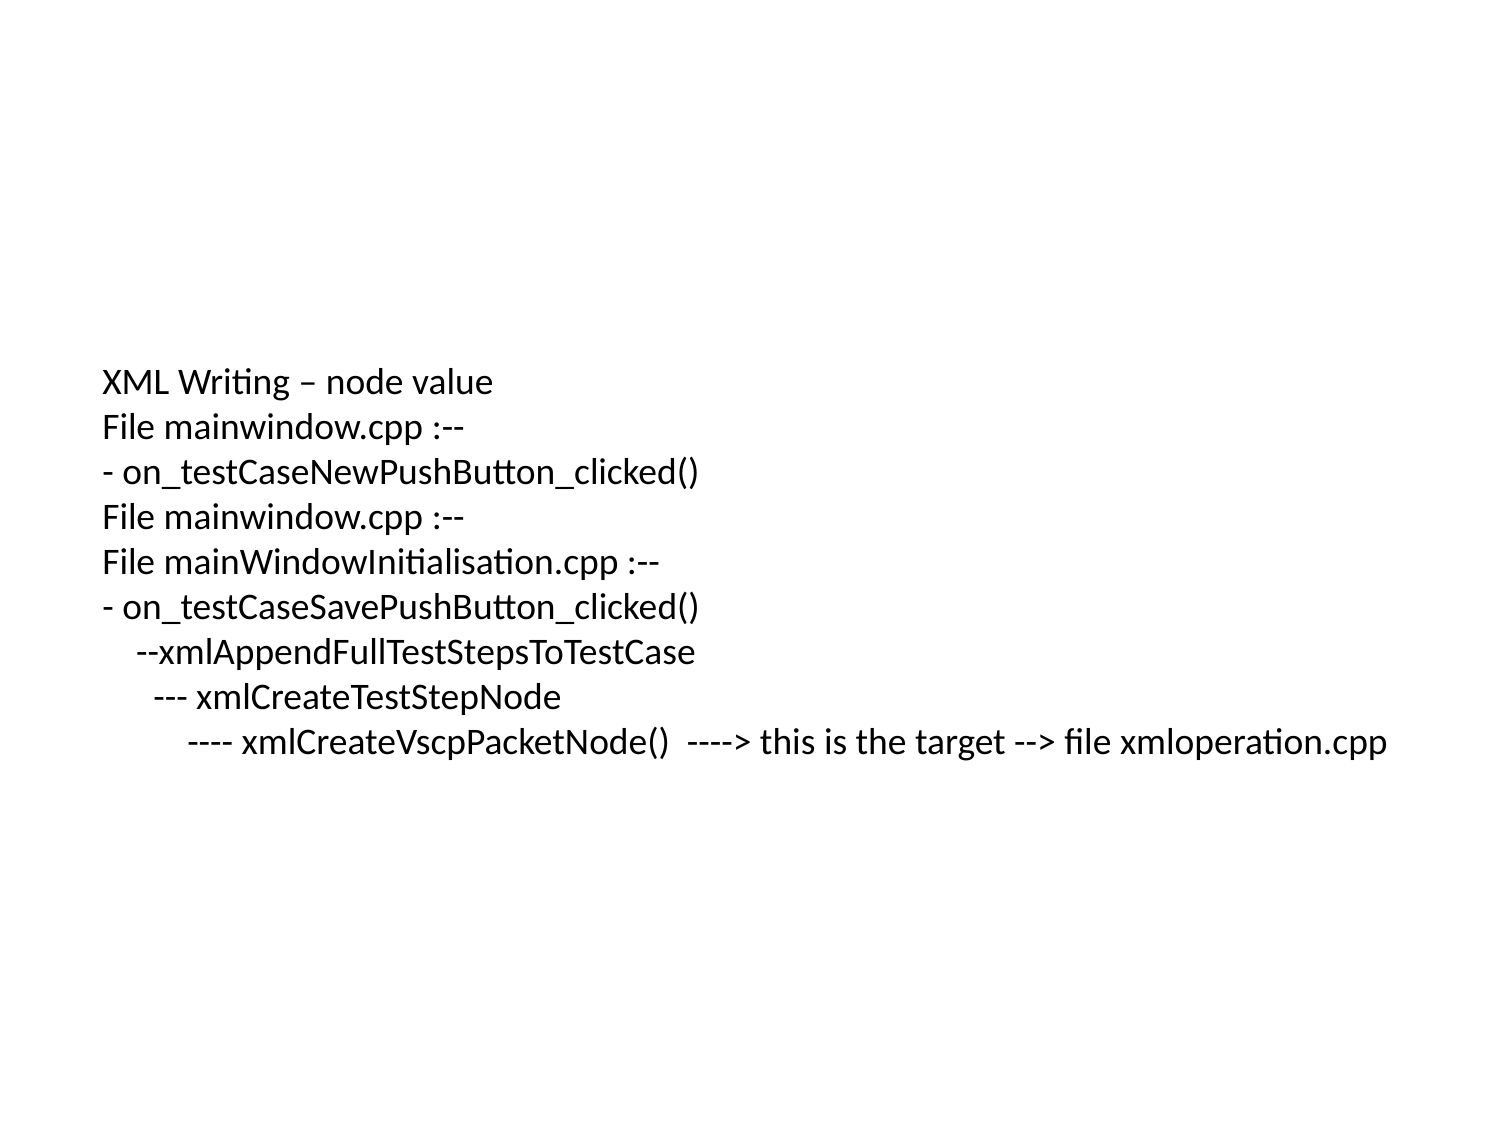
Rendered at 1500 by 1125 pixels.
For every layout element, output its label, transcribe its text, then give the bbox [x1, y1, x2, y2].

text_box XML Writing – node value File mainwindow.cpp :-- - on_testCaseNewPushButton_clicked() File mainwindow.cpp :-- File mainWindowInitialisation.cpp :-- - on_testCaseSavePushButton_clicked() --xmlAppendFullTestStepsToTestCase --- xmlCreateTestStepNode ---- xmlCreateVscpPacketNode() ----> this is the target --> file xmloperation.cpp [87, 304, 1450, 770]
